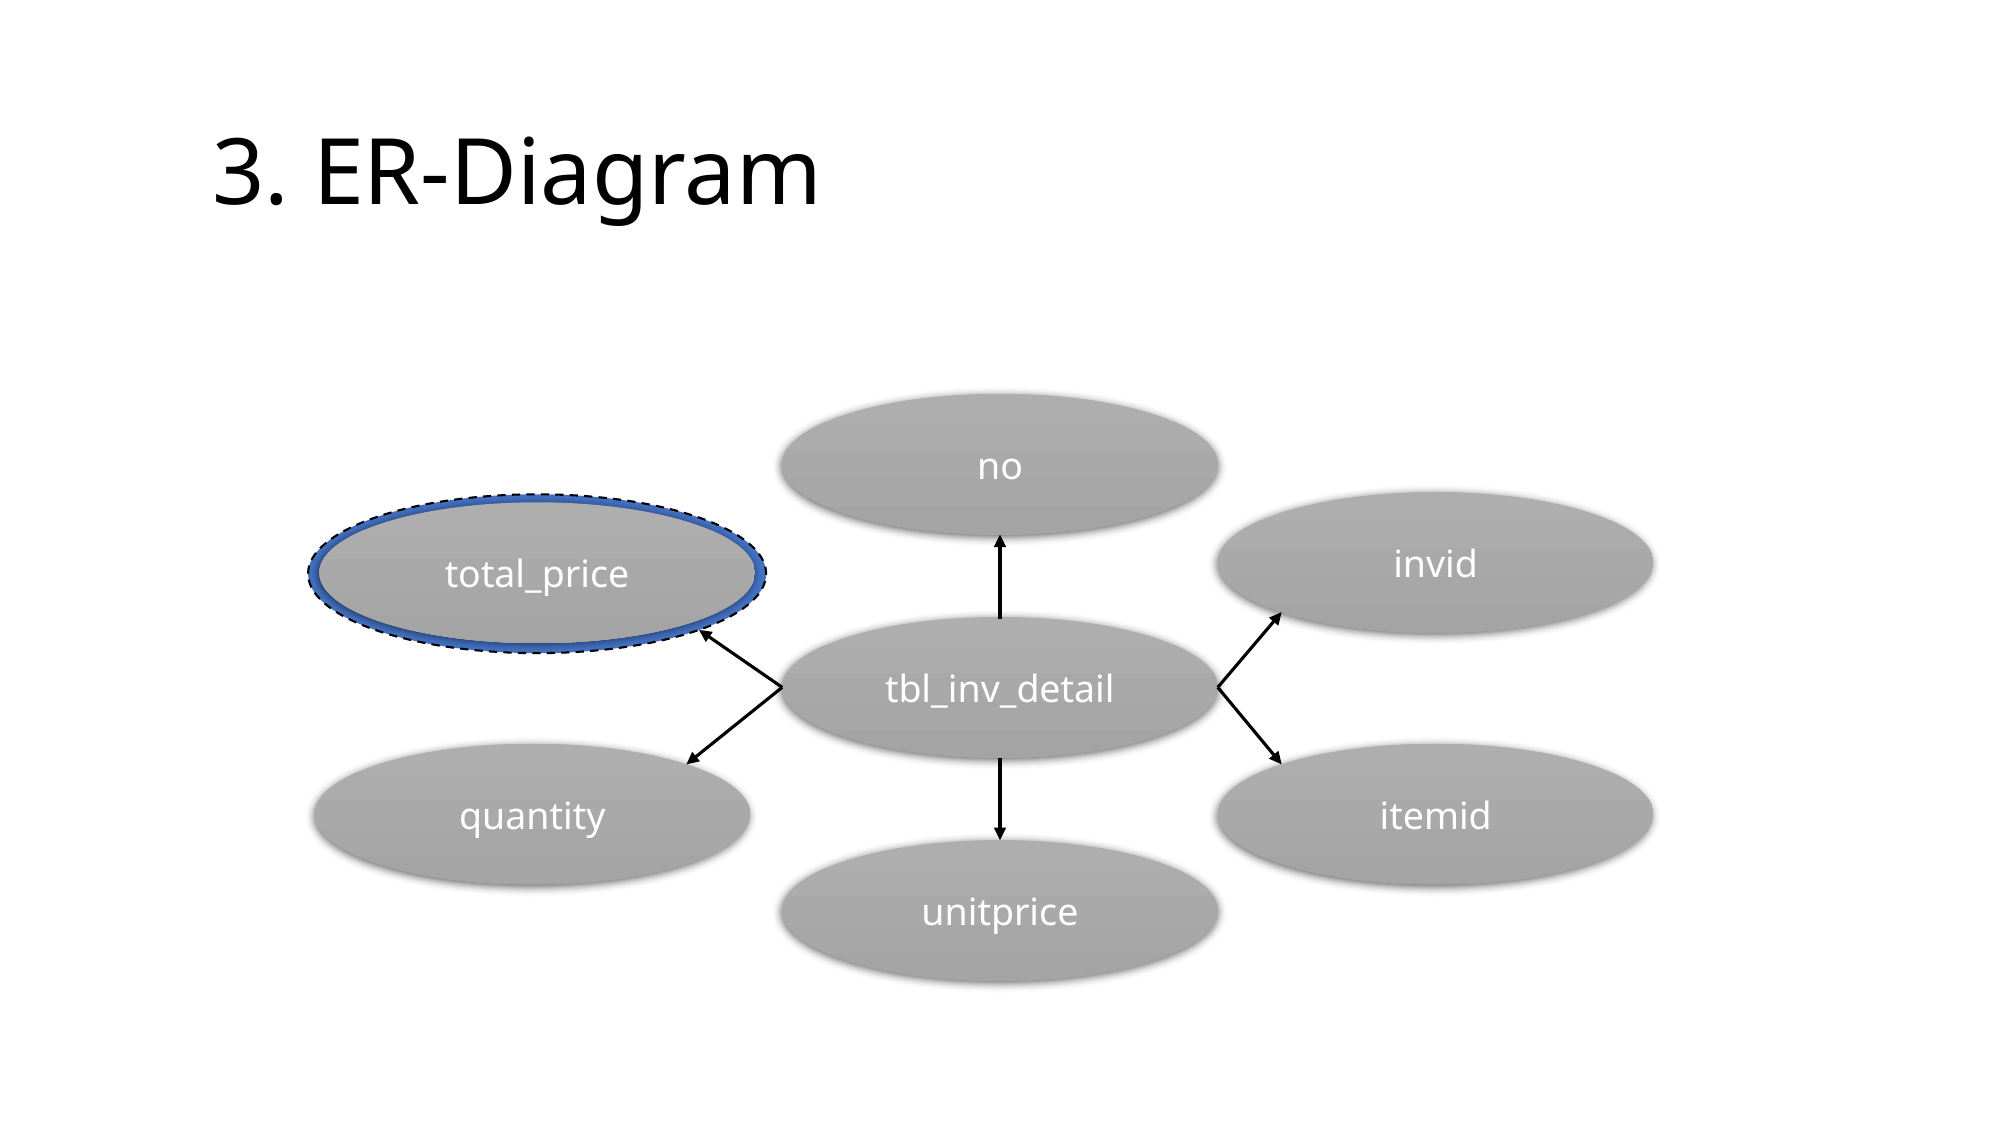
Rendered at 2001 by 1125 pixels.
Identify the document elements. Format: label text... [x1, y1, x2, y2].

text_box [686, 687, 783, 765]
text_box tbl_inv_detail [783, 616, 1217, 758]
text_box no [782, 393, 1218, 535]
text_box quantity [314, 743, 751, 885]
text_box unitprice [782, 840, 1218, 981]
text_box itemid [1217, 743, 1654, 885]
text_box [699, 629, 783, 688]
text_box invid [1217, 491, 1654, 633]
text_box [1217, 687, 1282, 765]
text_box [307, 493, 768, 629]
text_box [1217, 612, 1282, 687]
title 3. ER-Diagram [197, 50, 1803, 299]
text_box total_price [319, 502, 755, 644]
